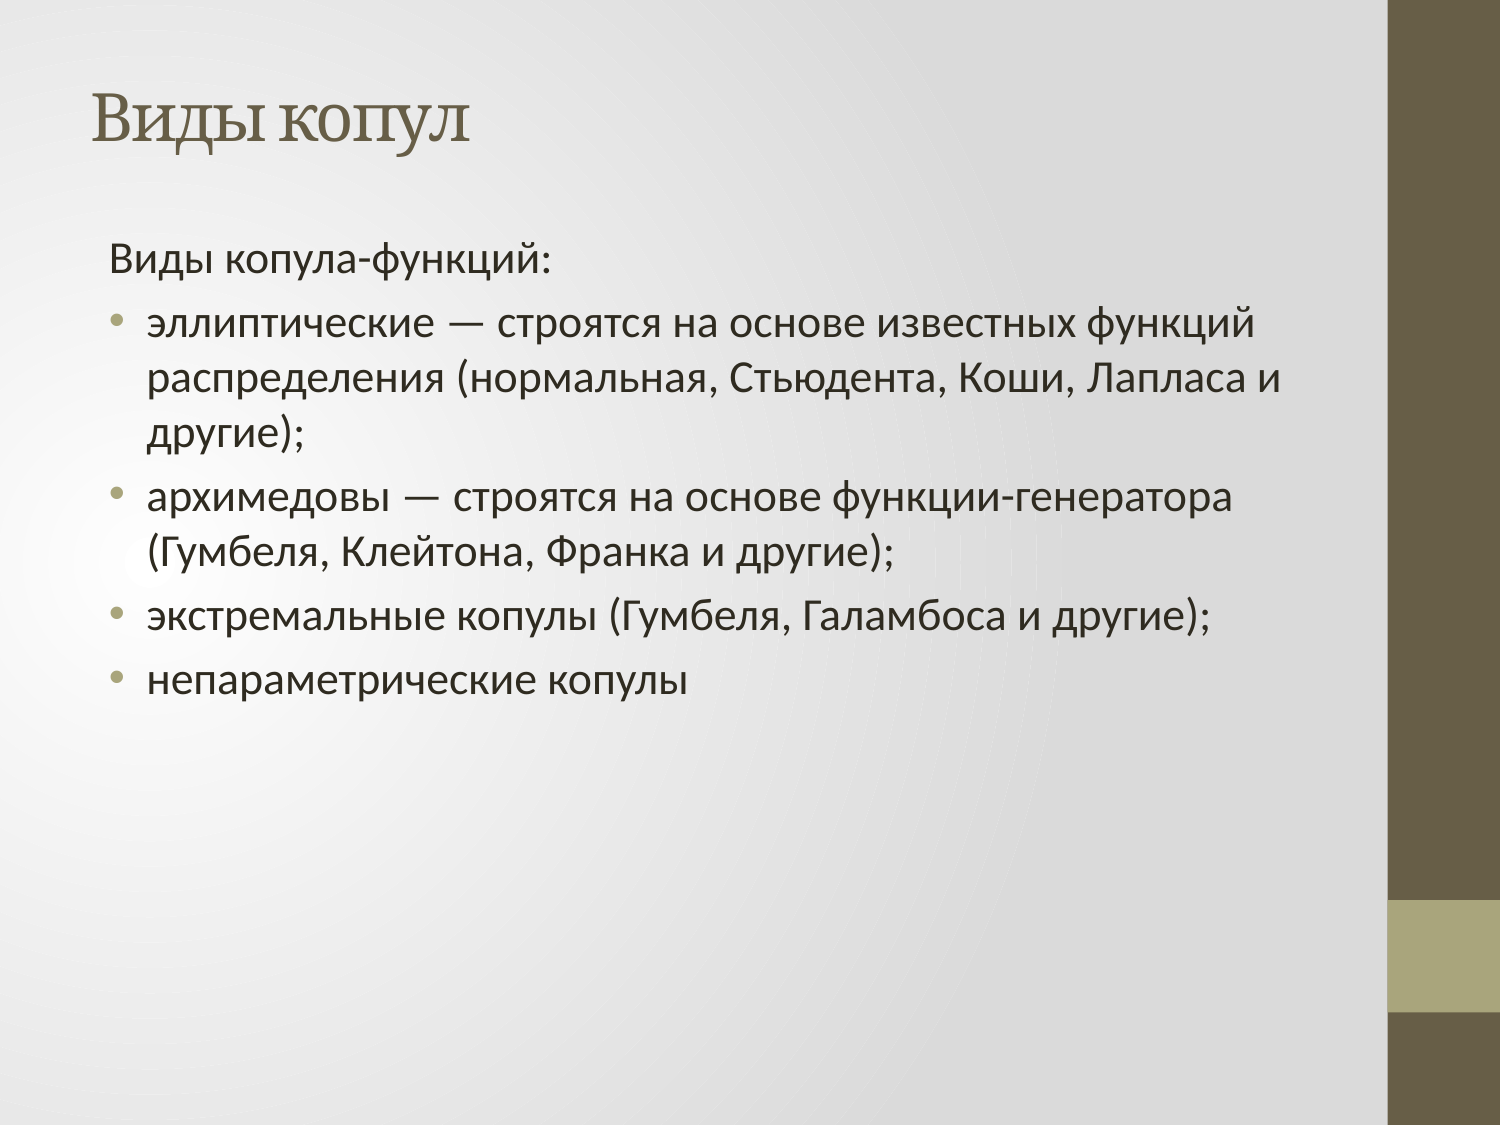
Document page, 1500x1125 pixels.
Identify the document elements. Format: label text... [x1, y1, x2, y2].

title Виды копул [75, 45, 1325, 185]
list Виды копула-функций: эллиптические — строятся на основе известных функций распределения (нормальная, Стьюдента, Коши, Лапласа и другие); архимедовы — строятся на основе функции-генератора (Гумбеля, Клейтона, Франка и другие); экстремальные копулы (Гумбеля, Галамбоса и другие); непараметрические копулы [75, 219, 1325, 1050]
